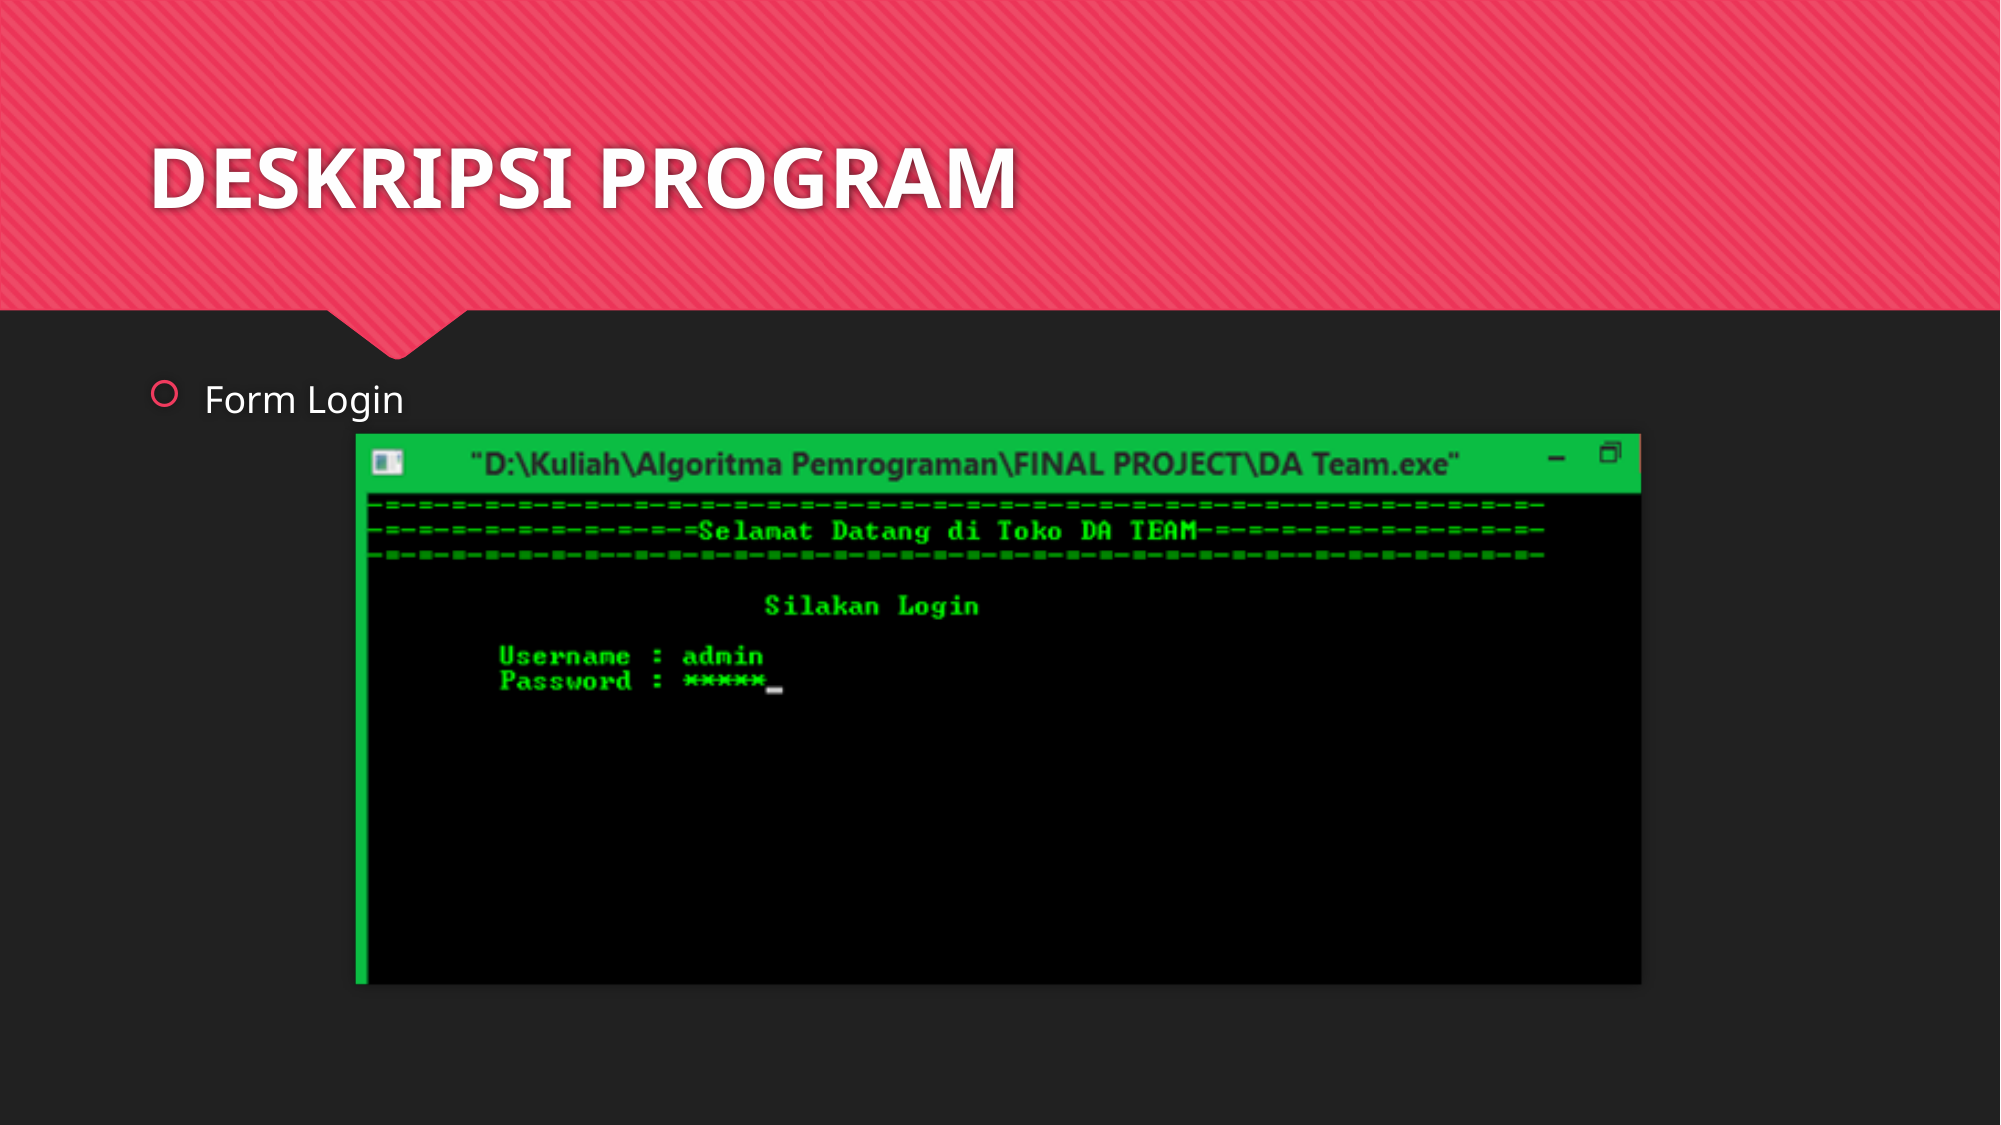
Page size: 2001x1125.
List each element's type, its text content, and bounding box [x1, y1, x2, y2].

list Form Login [132, 364, 1866, 1084]
picture [336, 413, 1662, 1005]
title DESKRIPSI PROGRAM [132, 73, 1868, 233]
